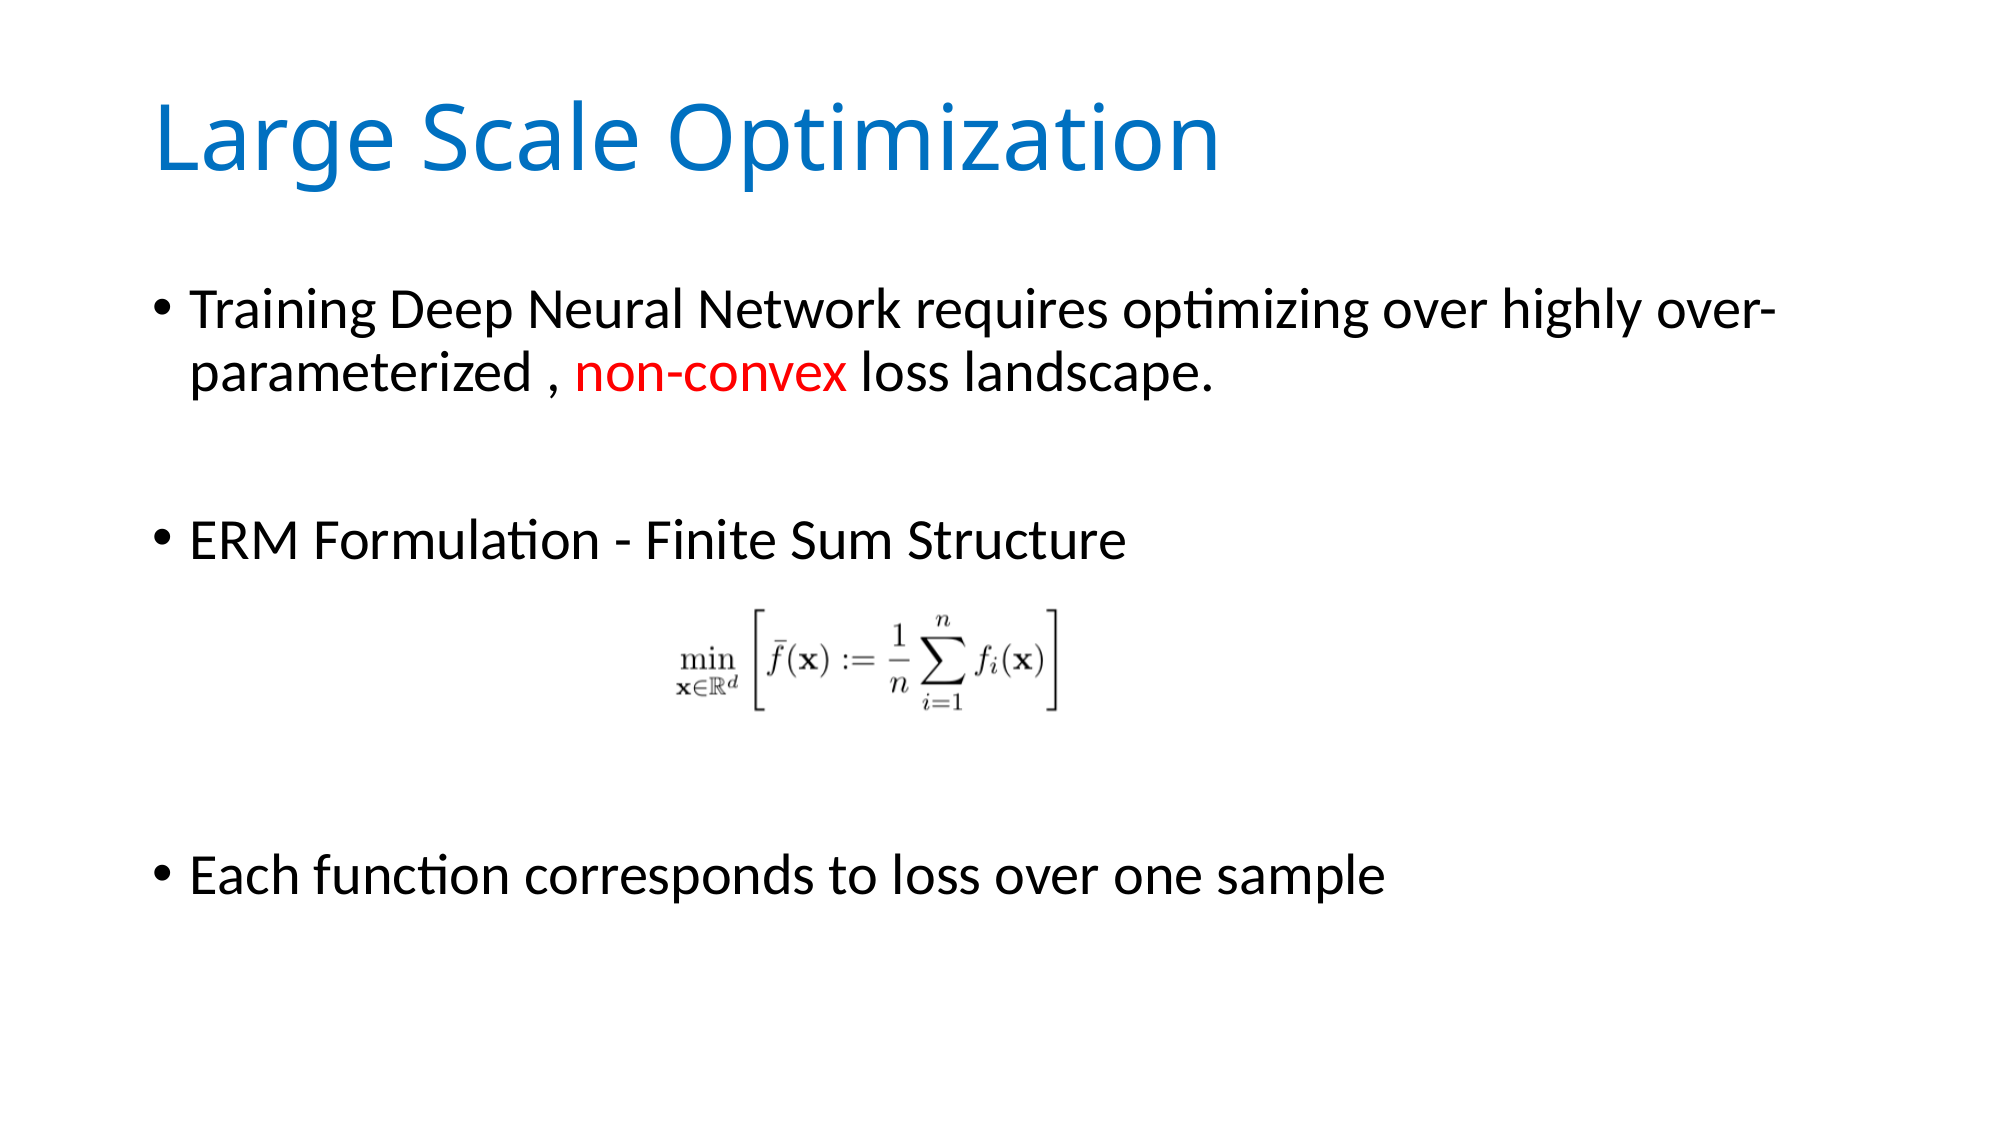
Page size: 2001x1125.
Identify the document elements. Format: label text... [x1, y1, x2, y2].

picture [670, 608, 1066, 727]
title Large Scale Optimization [137, 59, 1863, 222]
list Training Deep Neural Network requires optimizing over highly over-parameterized , non-convex loss landscape. ERM Formulation - Finite Sum Structure Each function corresponds to loss over one sample [137, 270, 1863, 985]
